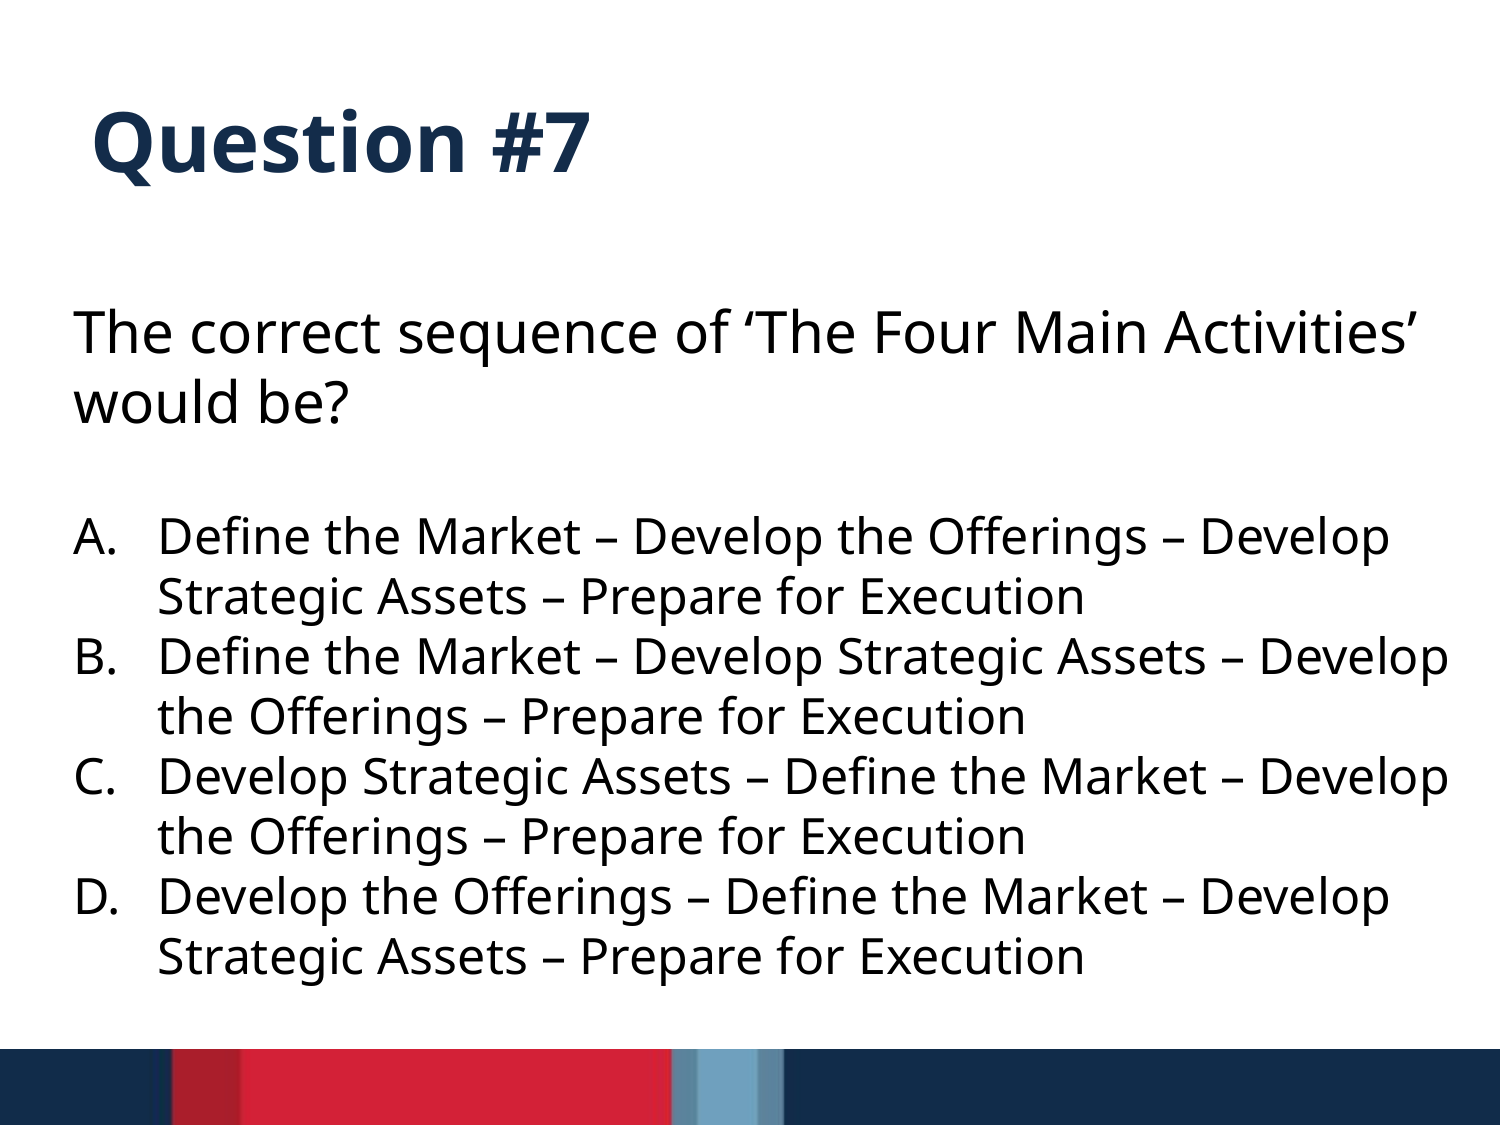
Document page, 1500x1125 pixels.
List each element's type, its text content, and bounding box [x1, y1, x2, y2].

picture [0, 1049, 1500, 1125]
text_box The correct sequence of ‘The Four Main Activities’ would be? Define the Market – Develop the Offerings – Develop Strategic Assets – Prepare for Execution Define the Market – Develop Strategic Assets – Develop the Offerings – Prepare for Execution Develop Strategic Assets – Define the Market – Develop the Offerings – Prepare for Execution Develop the Offerings – Define the Market – Develop Strategic Assets – Prepare for Execution [58, 287, 1479, 993]
title Question #7 [75, 45, 1425, 233]
